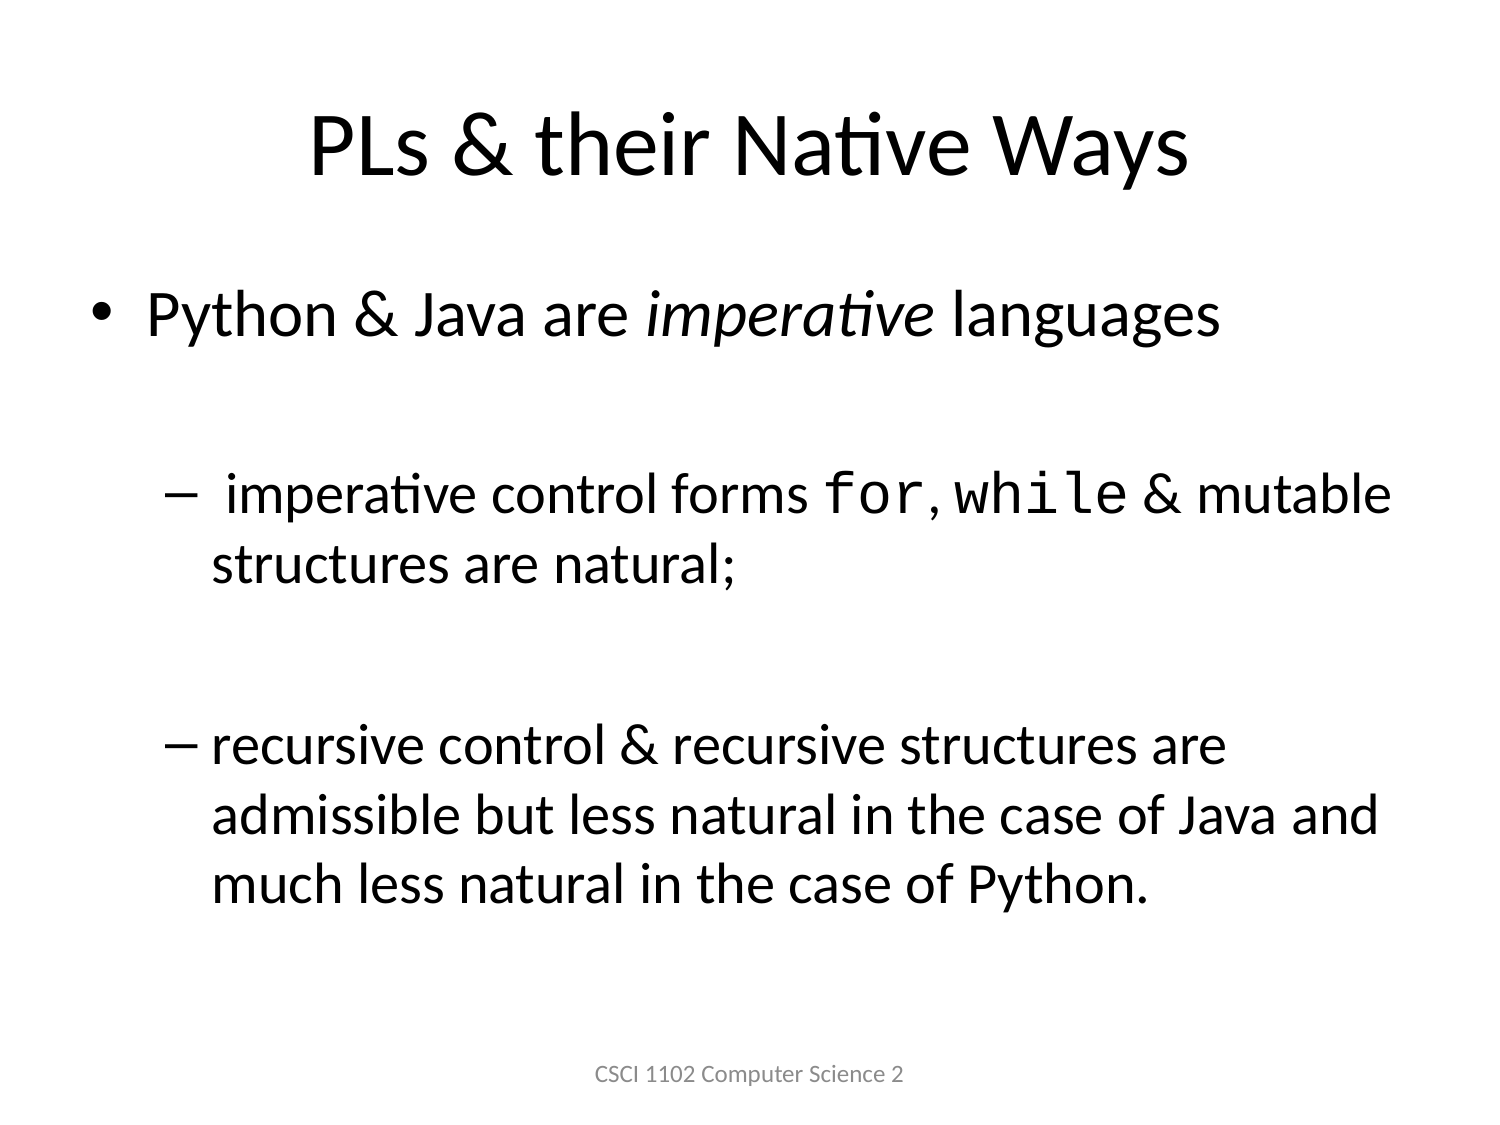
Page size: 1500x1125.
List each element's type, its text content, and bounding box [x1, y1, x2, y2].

footer CSCI 1102 Computer Science 2 [512, 1042, 988, 1103]
list Python & Java are imperative languages imperative control forms for, while & mutable structures are natural; recursive control & recursive structures are admissible but less natural in the case of Java and much less natural in the case of Python. [75, 262, 1425, 1005]
title PLs & their Native Ways [75, 45, 1425, 233]
